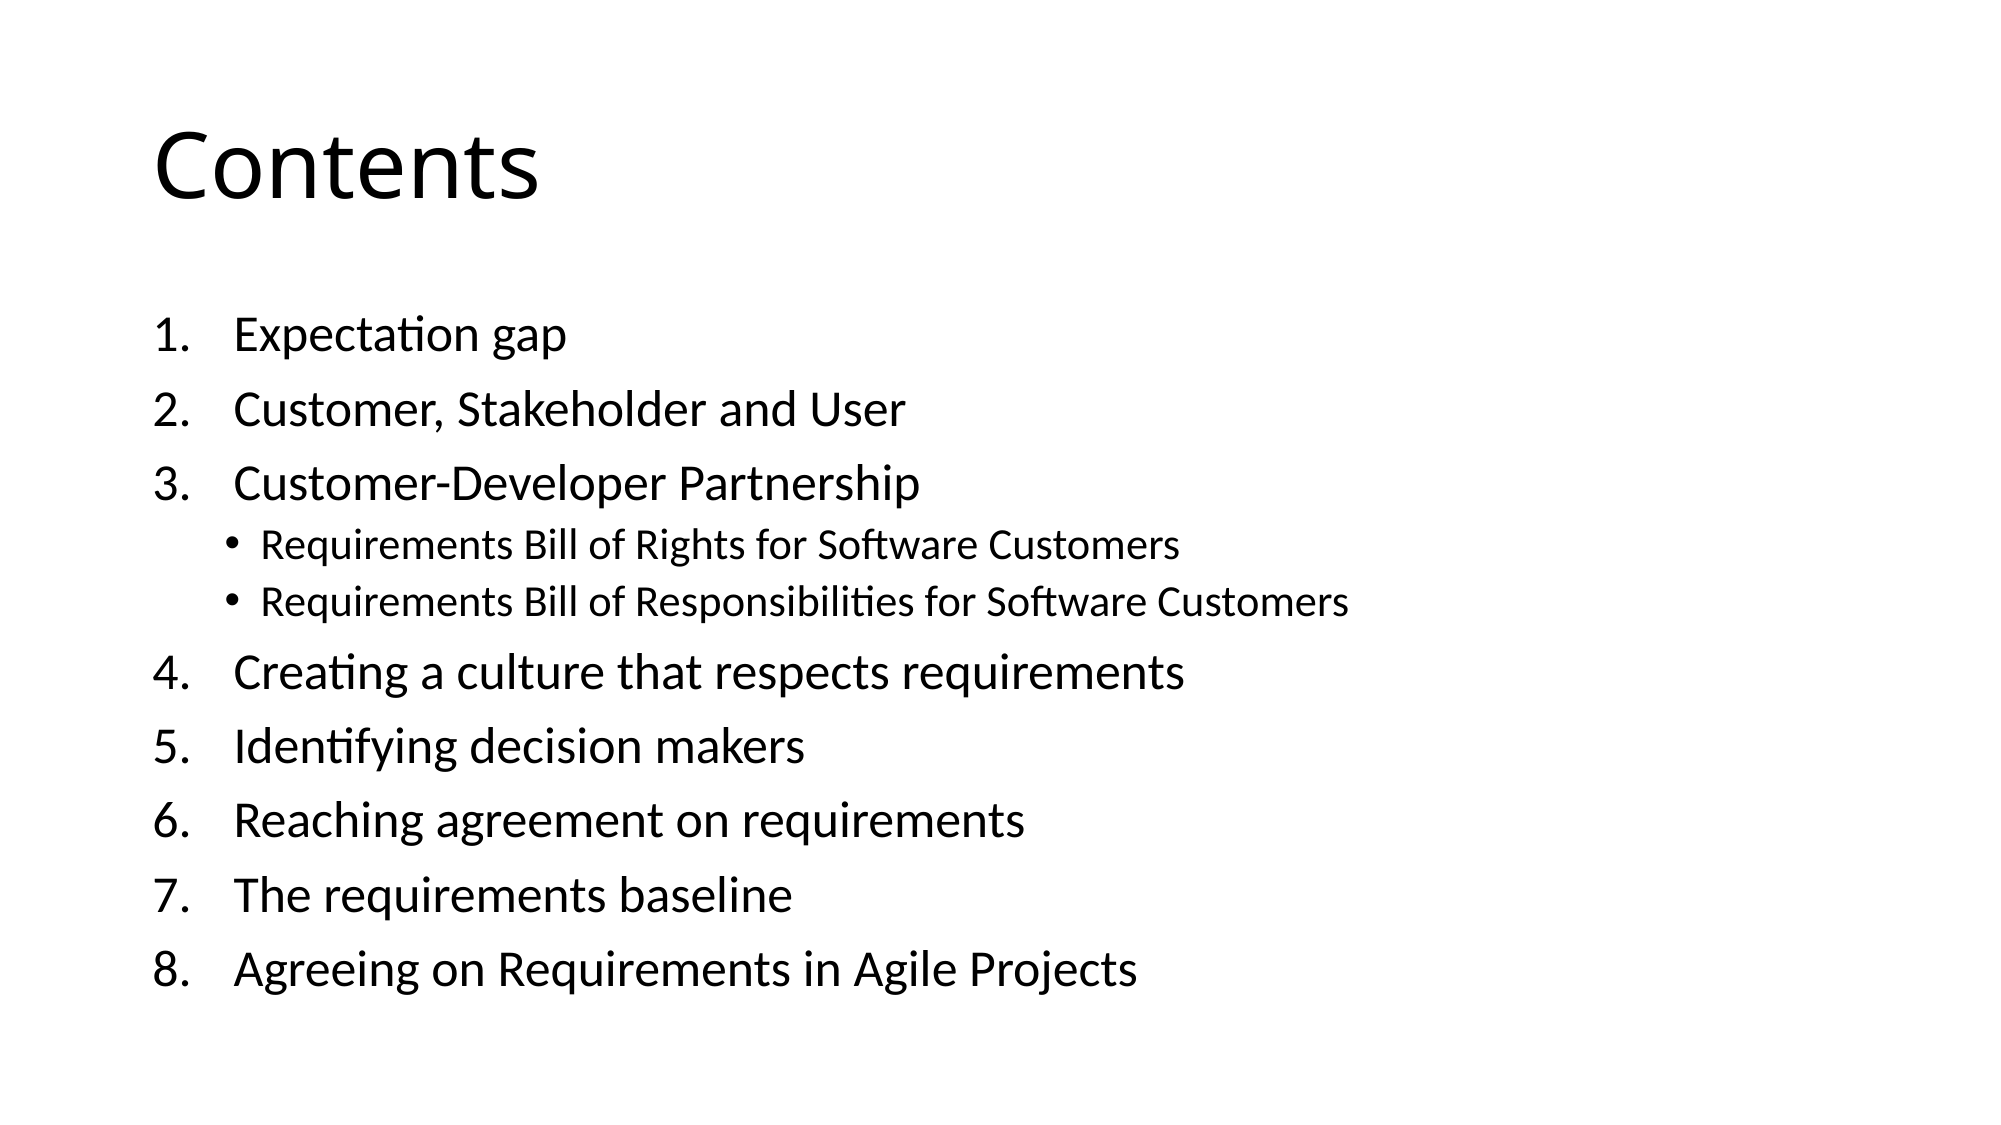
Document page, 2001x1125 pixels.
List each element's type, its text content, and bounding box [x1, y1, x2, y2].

list Expectation gap Customer, Stakeholder and User Customer-Developer Partnership Requirements Bill of Rights for Software Customers Requirements Bill of Responsibilities for Software Customers Creating a culture that respects requirements Identifying decision makers Reaching agreement on requirements The requirements baseline Agreeing on Requirements in Agile Projects [137, 299, 1863, 1014]
title Contents [137, 59, 1863, 278]
